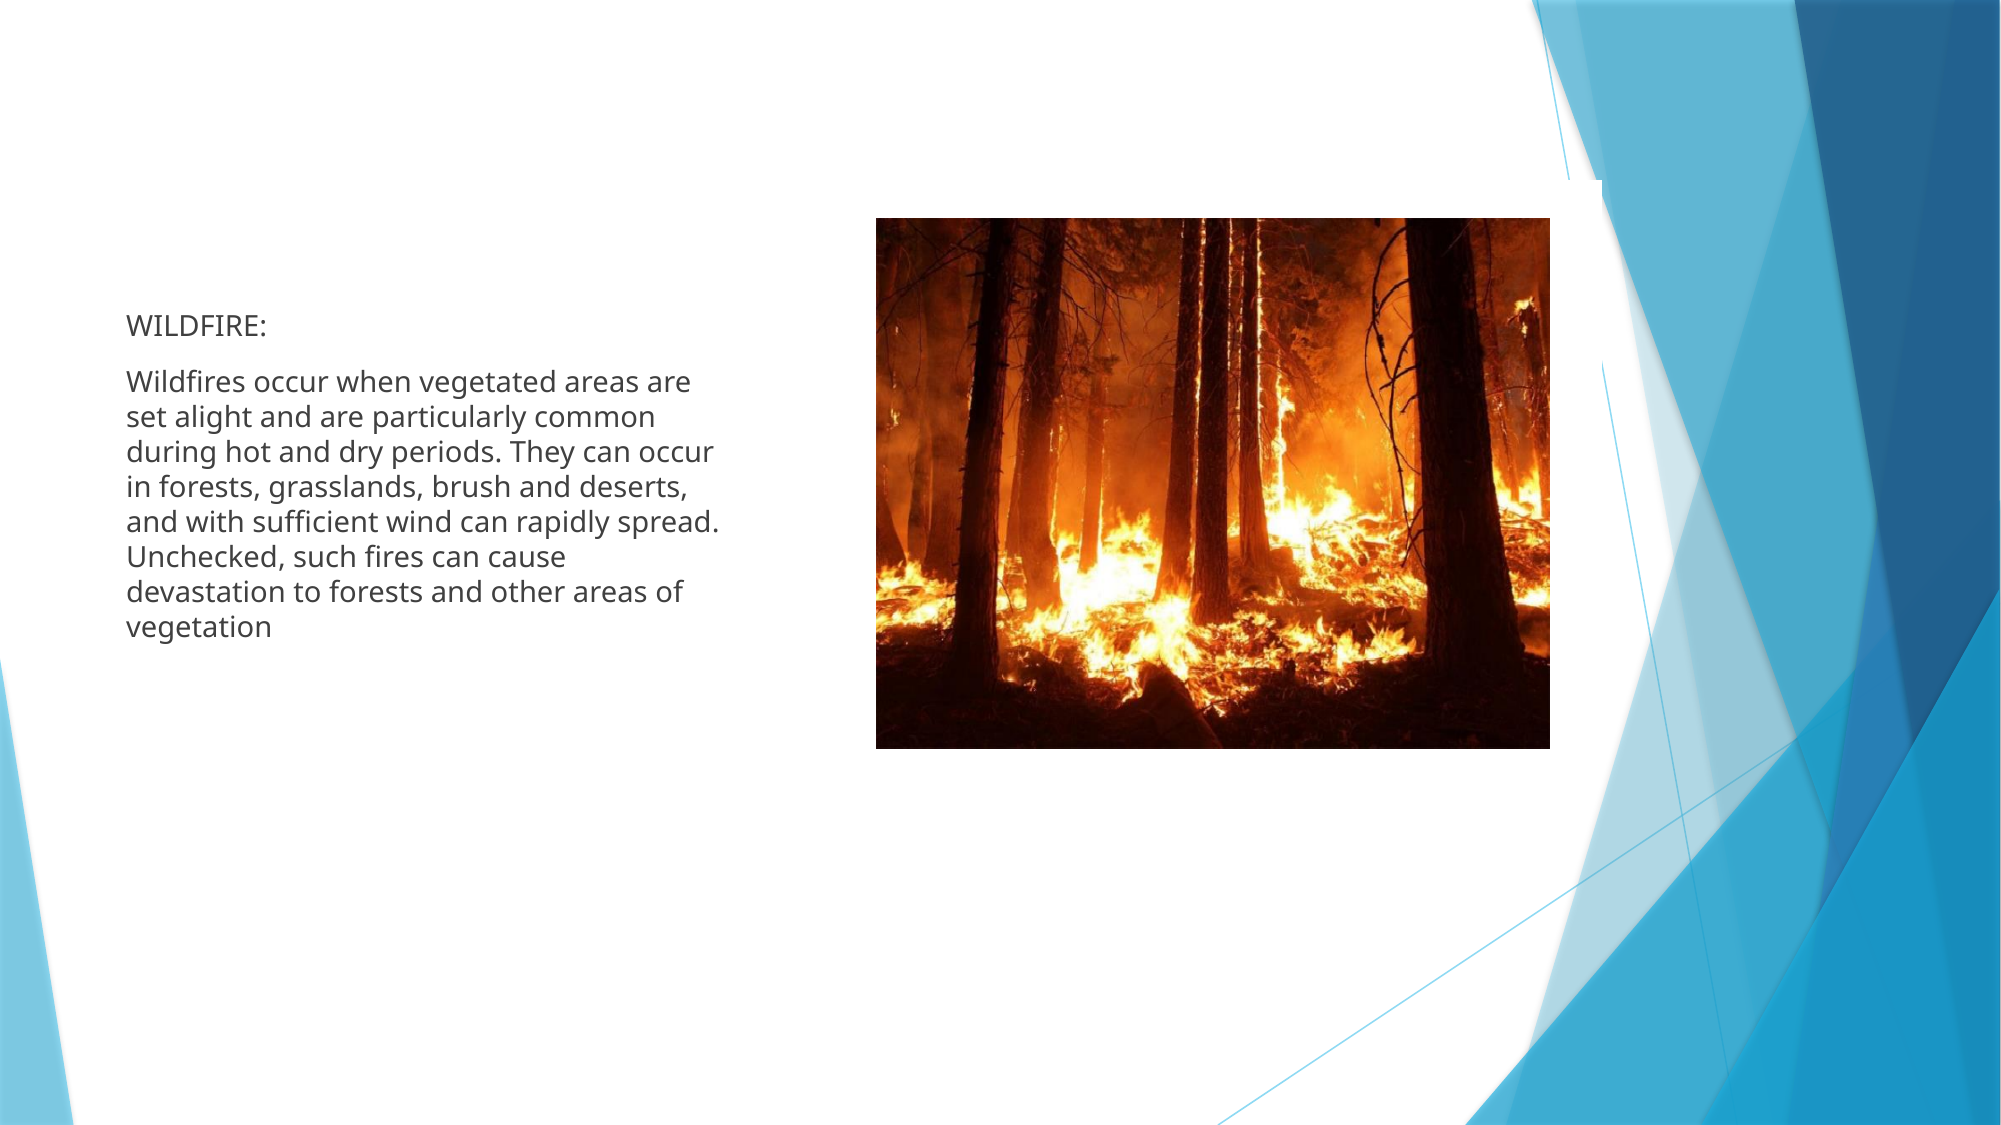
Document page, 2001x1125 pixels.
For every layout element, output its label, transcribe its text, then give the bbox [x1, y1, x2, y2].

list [780, 179, 1602, 761]
list WILDFIRE: Wildfires occur when vegetated areas are set alight and are particularly common during hot and dry periods. They can occur in forests, grasslands, brush and deserts, and with sufficient wind can rapidly spread. Unchecked, such fires can cause devastation to forests and other areas of vegetation [111, 299, 744, 880]
